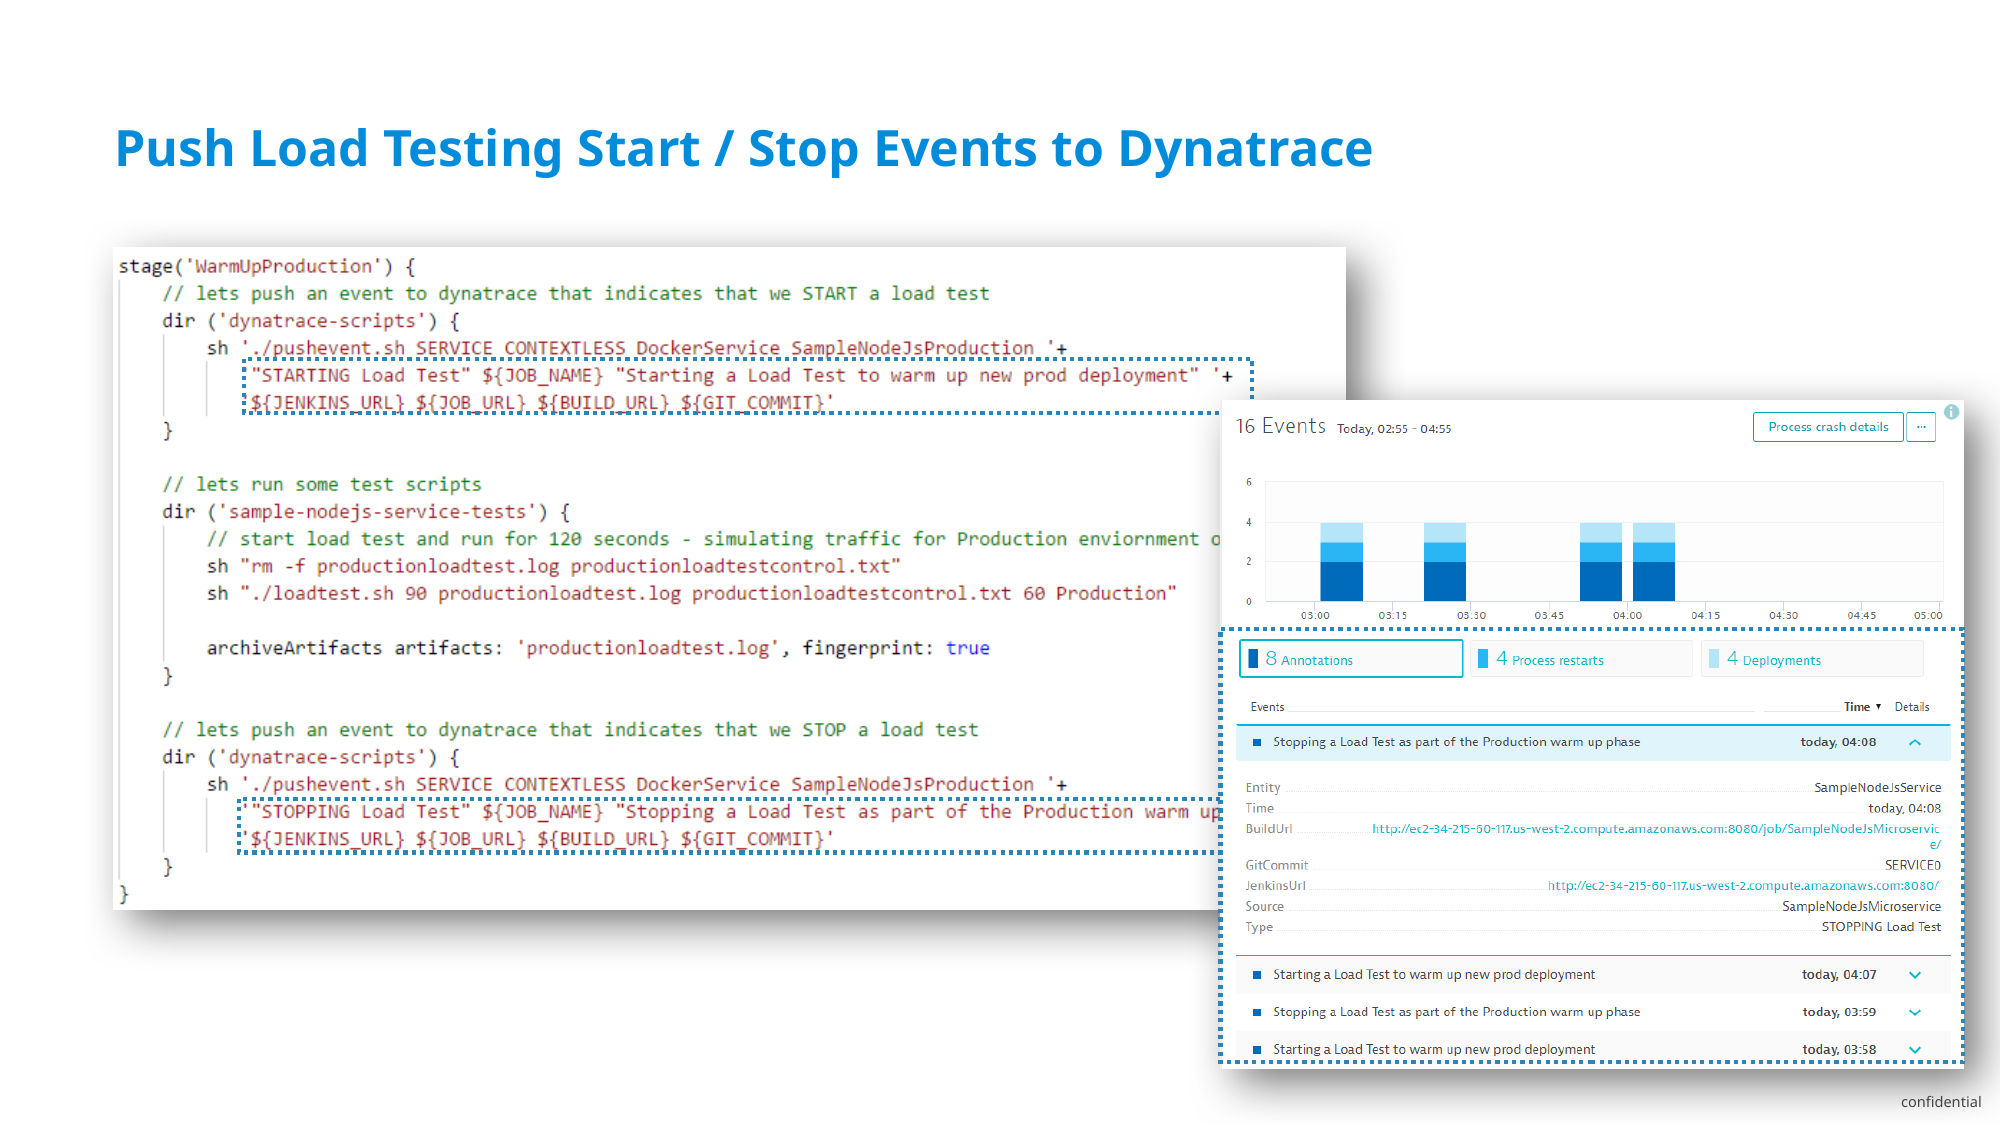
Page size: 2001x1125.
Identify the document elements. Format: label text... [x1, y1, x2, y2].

picture [113, 247, 1964, 1069]
text_box Push Load Testing Start / Stop Events to Dynatrace [114, 85, 1882, 196]
